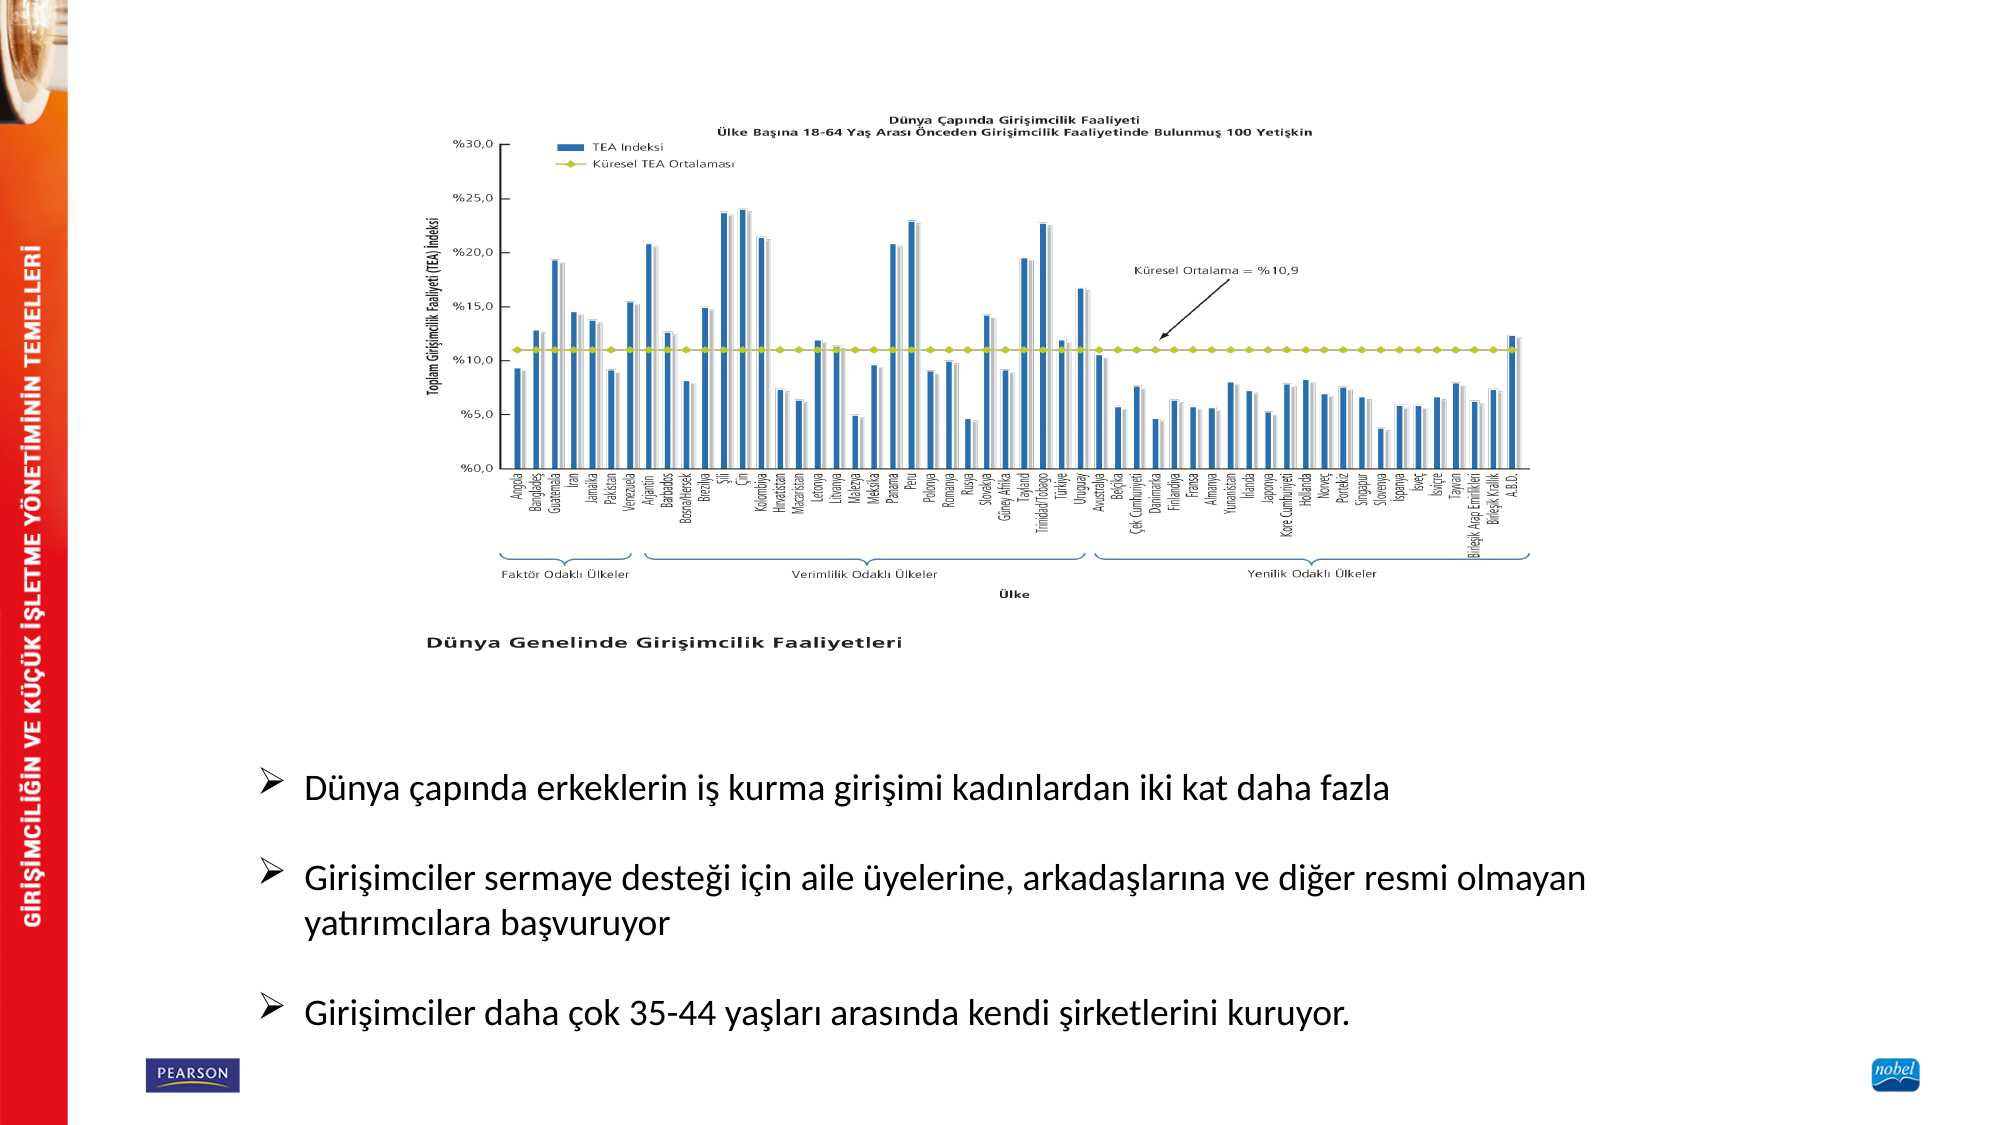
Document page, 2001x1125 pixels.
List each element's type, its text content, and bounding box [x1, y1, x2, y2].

picture [0, 0, 2001, 1125]
text_box Dünya çapında erkeklerin iş kurma girişimi kadınlardan iki kat daha fazla Girişimciler sermaye desteği için aile üyelerine, arkadaşlarına ve diğer resmi olmayan yatırımcılara başvuruyor Girişimciler daha çok 35-44 yaşları arasında kendi şirketlerini kuruyor. [242, 755, 1798, 1125]
